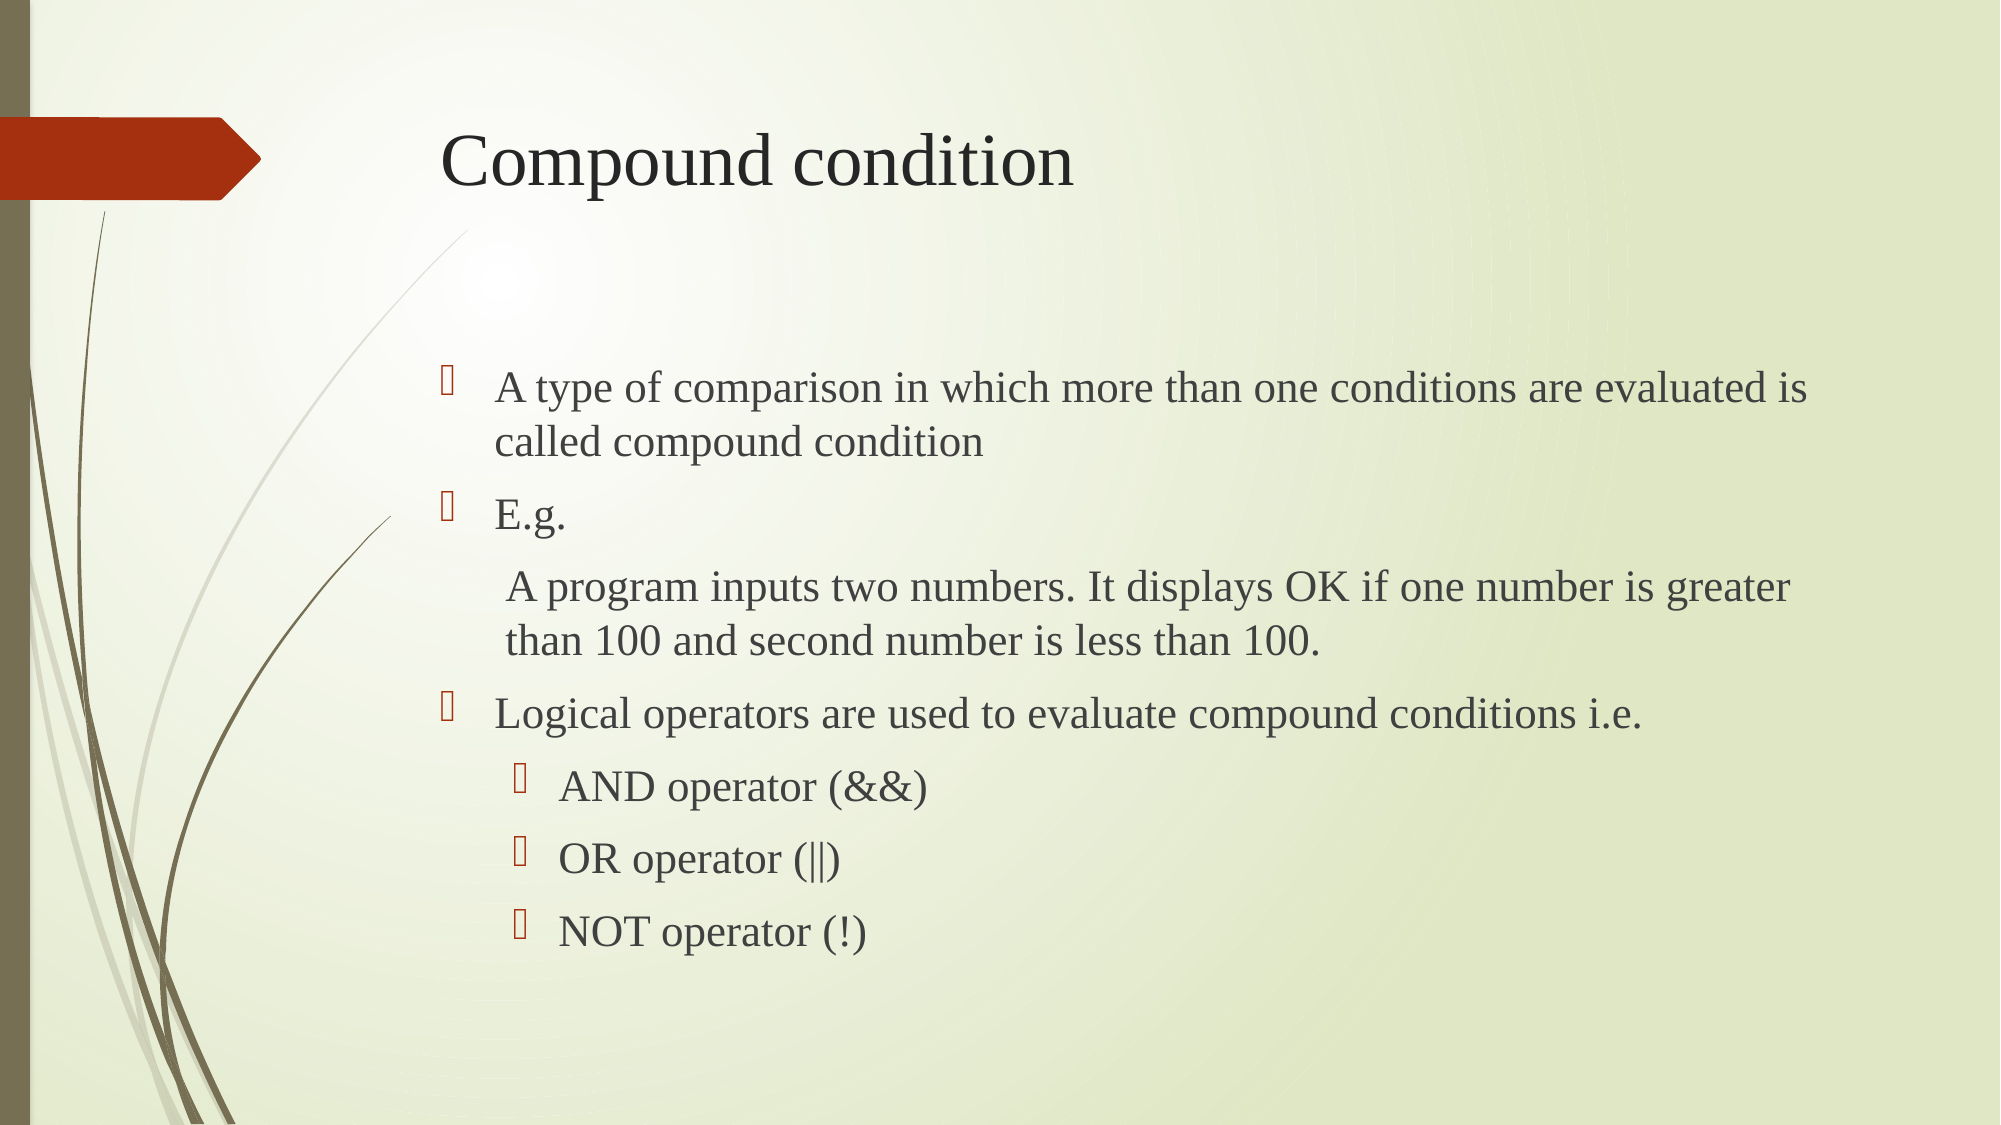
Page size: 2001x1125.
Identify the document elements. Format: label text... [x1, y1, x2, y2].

list A type of comparison in which more than one conditions are evaluated is called compound condition E.g. A program inputs two numbers. It displays OK if one number is greater than 100 and second number is less than 100. Logical operators are used to evaluate compound conditions i.e. AND operator (&&) OR operator (||) NOT operator (!) [424, 350, 1888, 970]
title Compound condition [425, 102, 1888, 313]
